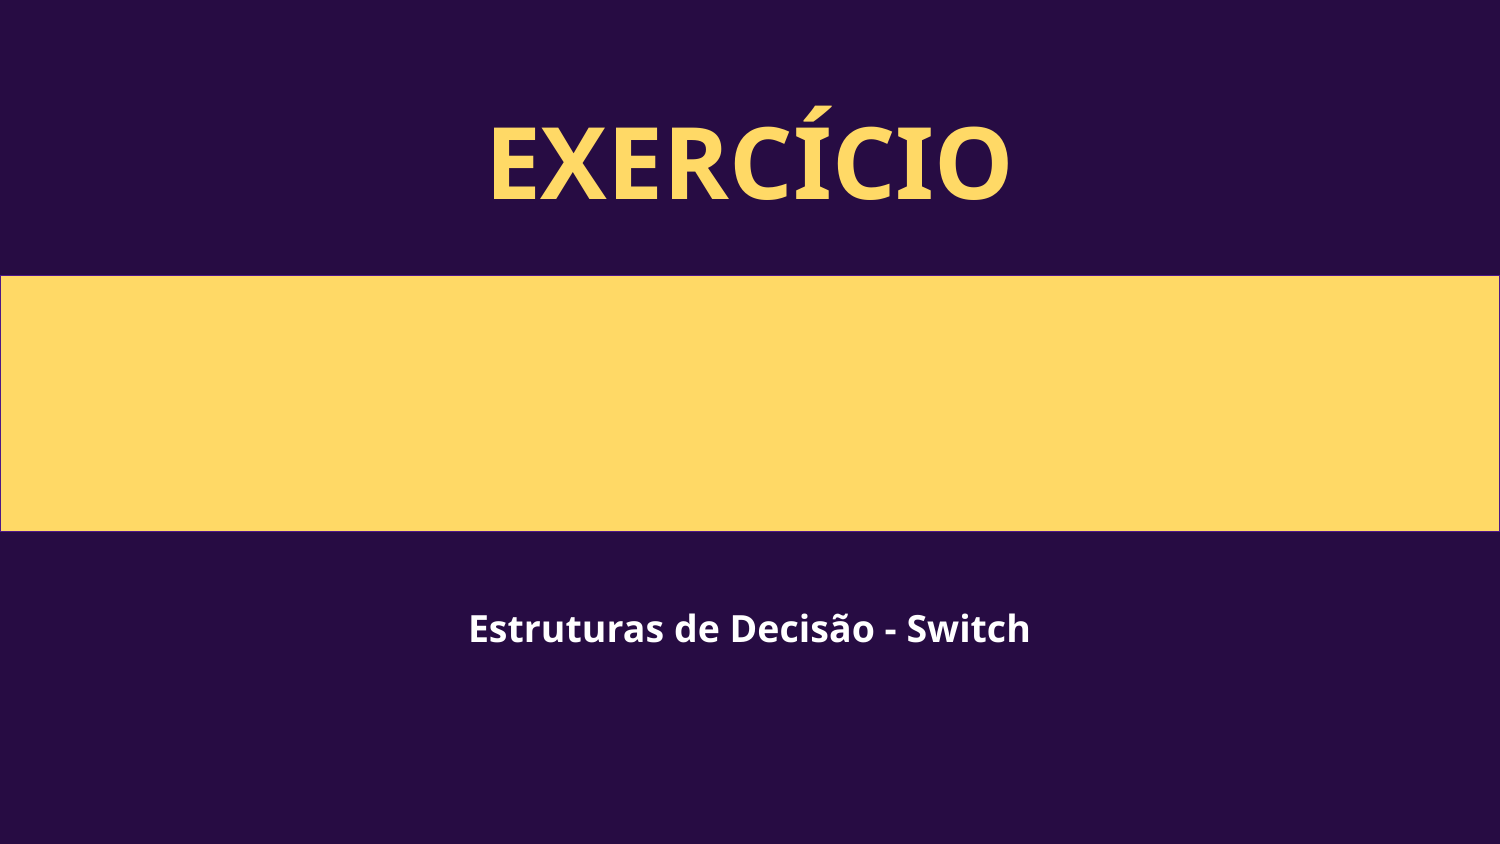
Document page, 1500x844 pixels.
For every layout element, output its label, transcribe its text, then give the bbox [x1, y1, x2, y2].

text_box [0, 275, 1500, 532]
text_box Estruturas de Decisão - Switch [0, 583, 1500, 663]
